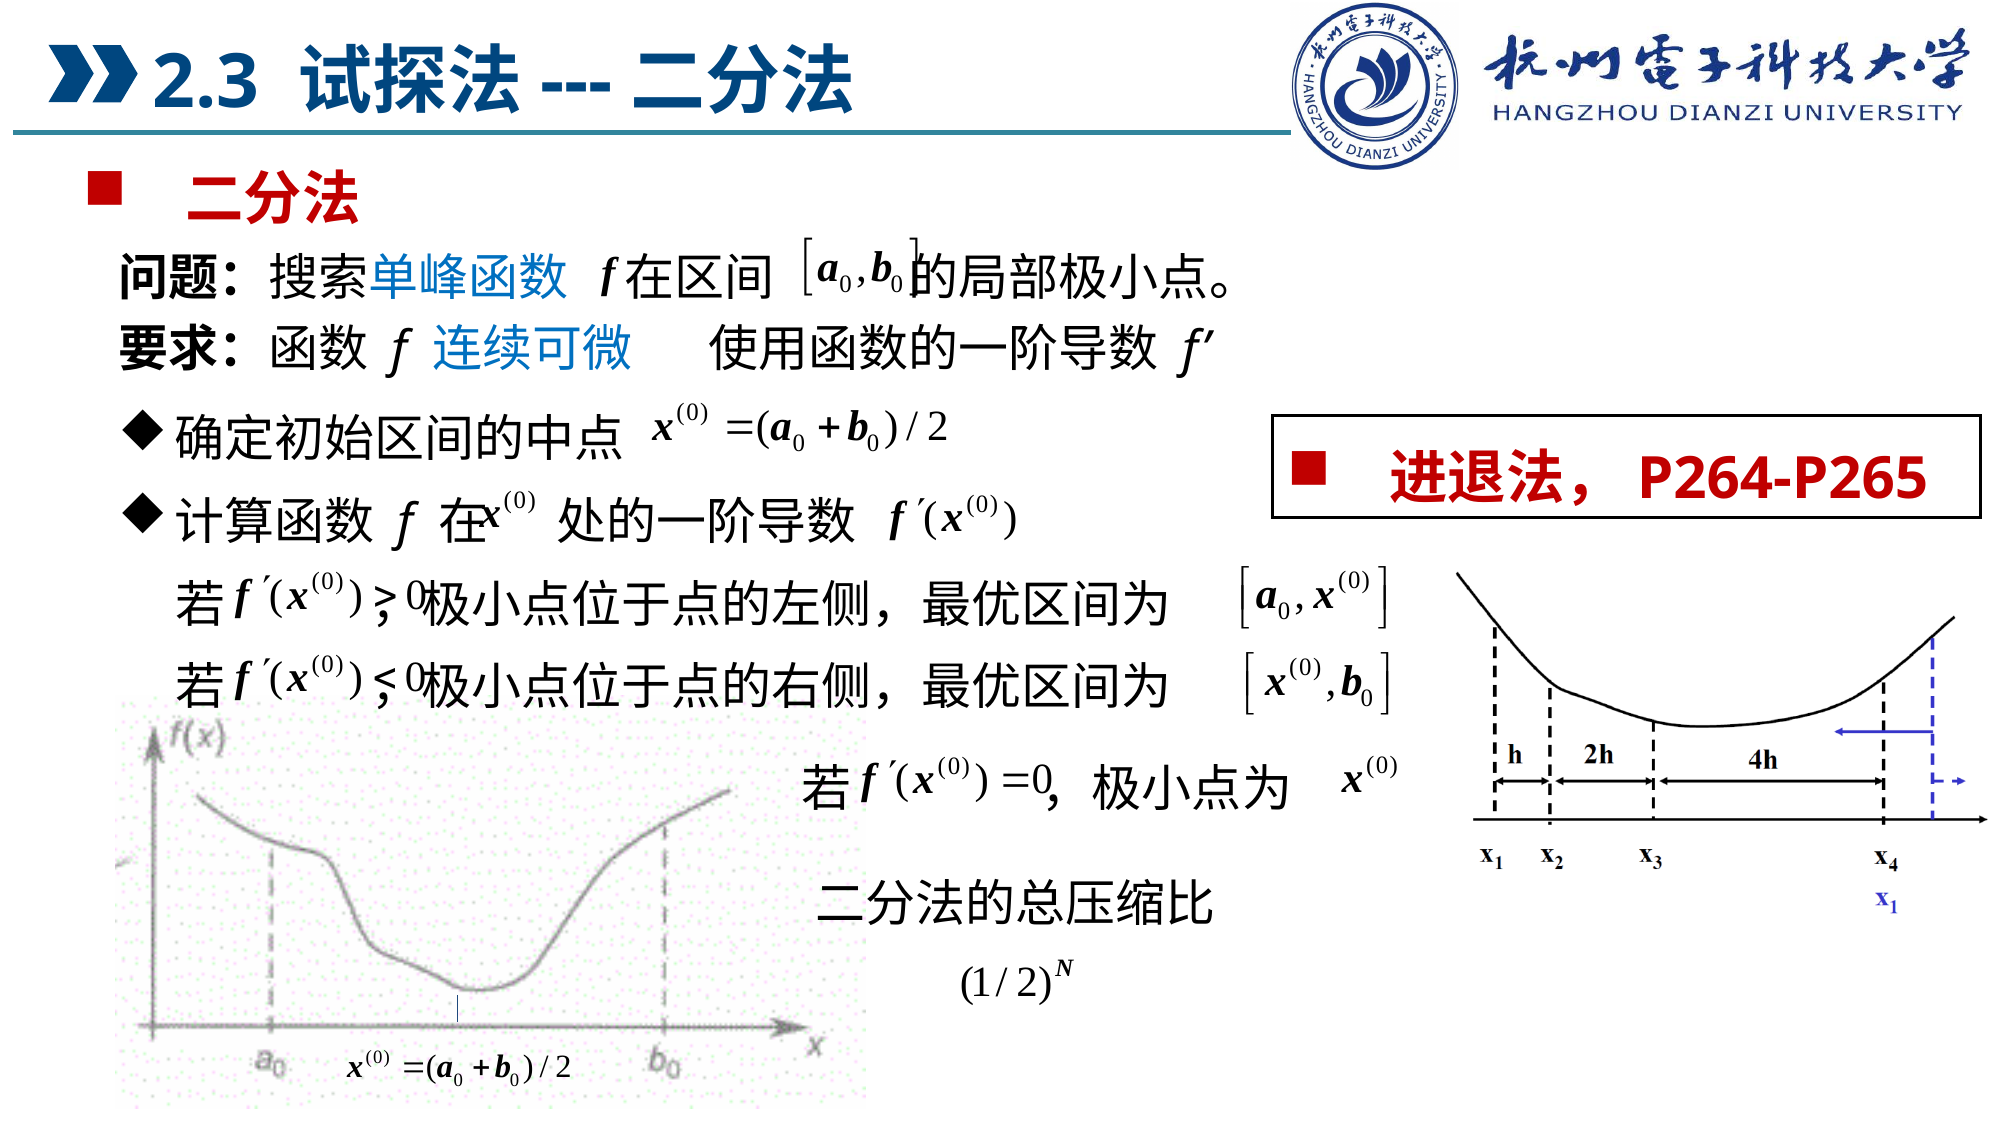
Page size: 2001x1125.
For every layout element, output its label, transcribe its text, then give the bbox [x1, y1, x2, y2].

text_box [786, 734, 1413, 826]
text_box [103, 467, 1321, 558]
picture [1413, 548, 2000, 920]
picture [1482, 26, 1970, 122]
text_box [339, 1042, 576, 1094]
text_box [797, 234, 931, 307]
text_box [103, 384, 954, 467]
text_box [800, 848, 1273, 1015]
text_box [92, 45, 138, 103]
text_box [48, 44, 94, 103]
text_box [160, 549, 1413, 632]
text_box 要求：函数 f 连续可微 [103, 293, 659, 384]
text_box 2.3 试探法---二分法 [137, 25, 1202, 130]
text_box 二分法 [68, 135, 1202, 239]
picture [1290, 2, 1459, 170]
picture [115, 695, 866, 1109]
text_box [585, 247, 633, 306]
text_box 使用函数的一阶导数 f’ [694, 293, 1250, 384]
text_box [160, 632, 1413, 724]
text_box 进退法，P264-P265 [1272, 415, 1981, 518]
text_box 问题：搜索单峰函数 在区间 的局部极小点。 [103, 222, 1391, 313]
